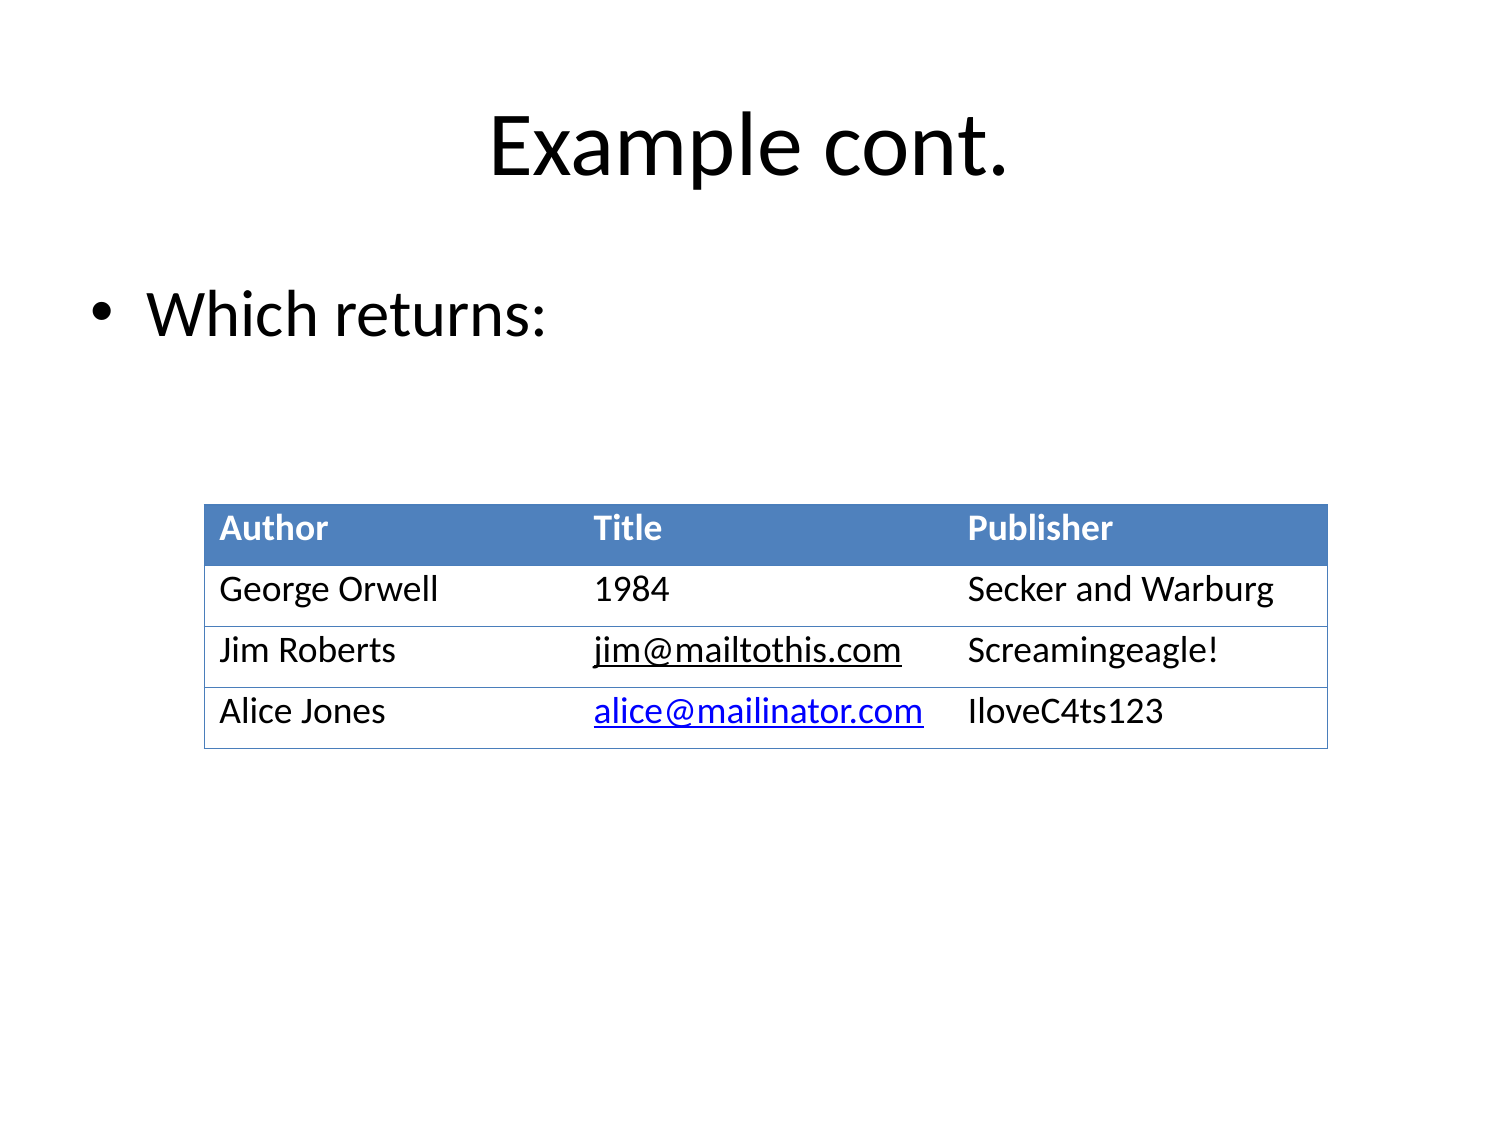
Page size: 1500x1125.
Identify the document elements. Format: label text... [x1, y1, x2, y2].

title Example cont. [75, 45, 1425, 233]
table_cell jim@mailtothis.com [579, 627, 953, 687]
table_header Publisher [953, 506, 1327, 565]
list Which returns: [75, 262, 1425, 1005]
table_cell Alice Jones [205, 688, 579, 748]
table_cell 1984 [579, 566, 953, 626]
table_header Title [579, 506, 953, 565]
table_cell IloveC4ts123 [953, 688, 1327, 748]
table_cell alice@mailinator.com [579, 688, 953, 748]
table_cell Screamingeagle! [953, 627, 1327, 687]
table_cell George Orwell [205, 566, 579, 626]
table_header Author [205, 506, 579, 565]
table_cell Jim Roberts [205, 627, 579, 687]
table_cell Secker and Warburg [953, 566, 1327, 626]
